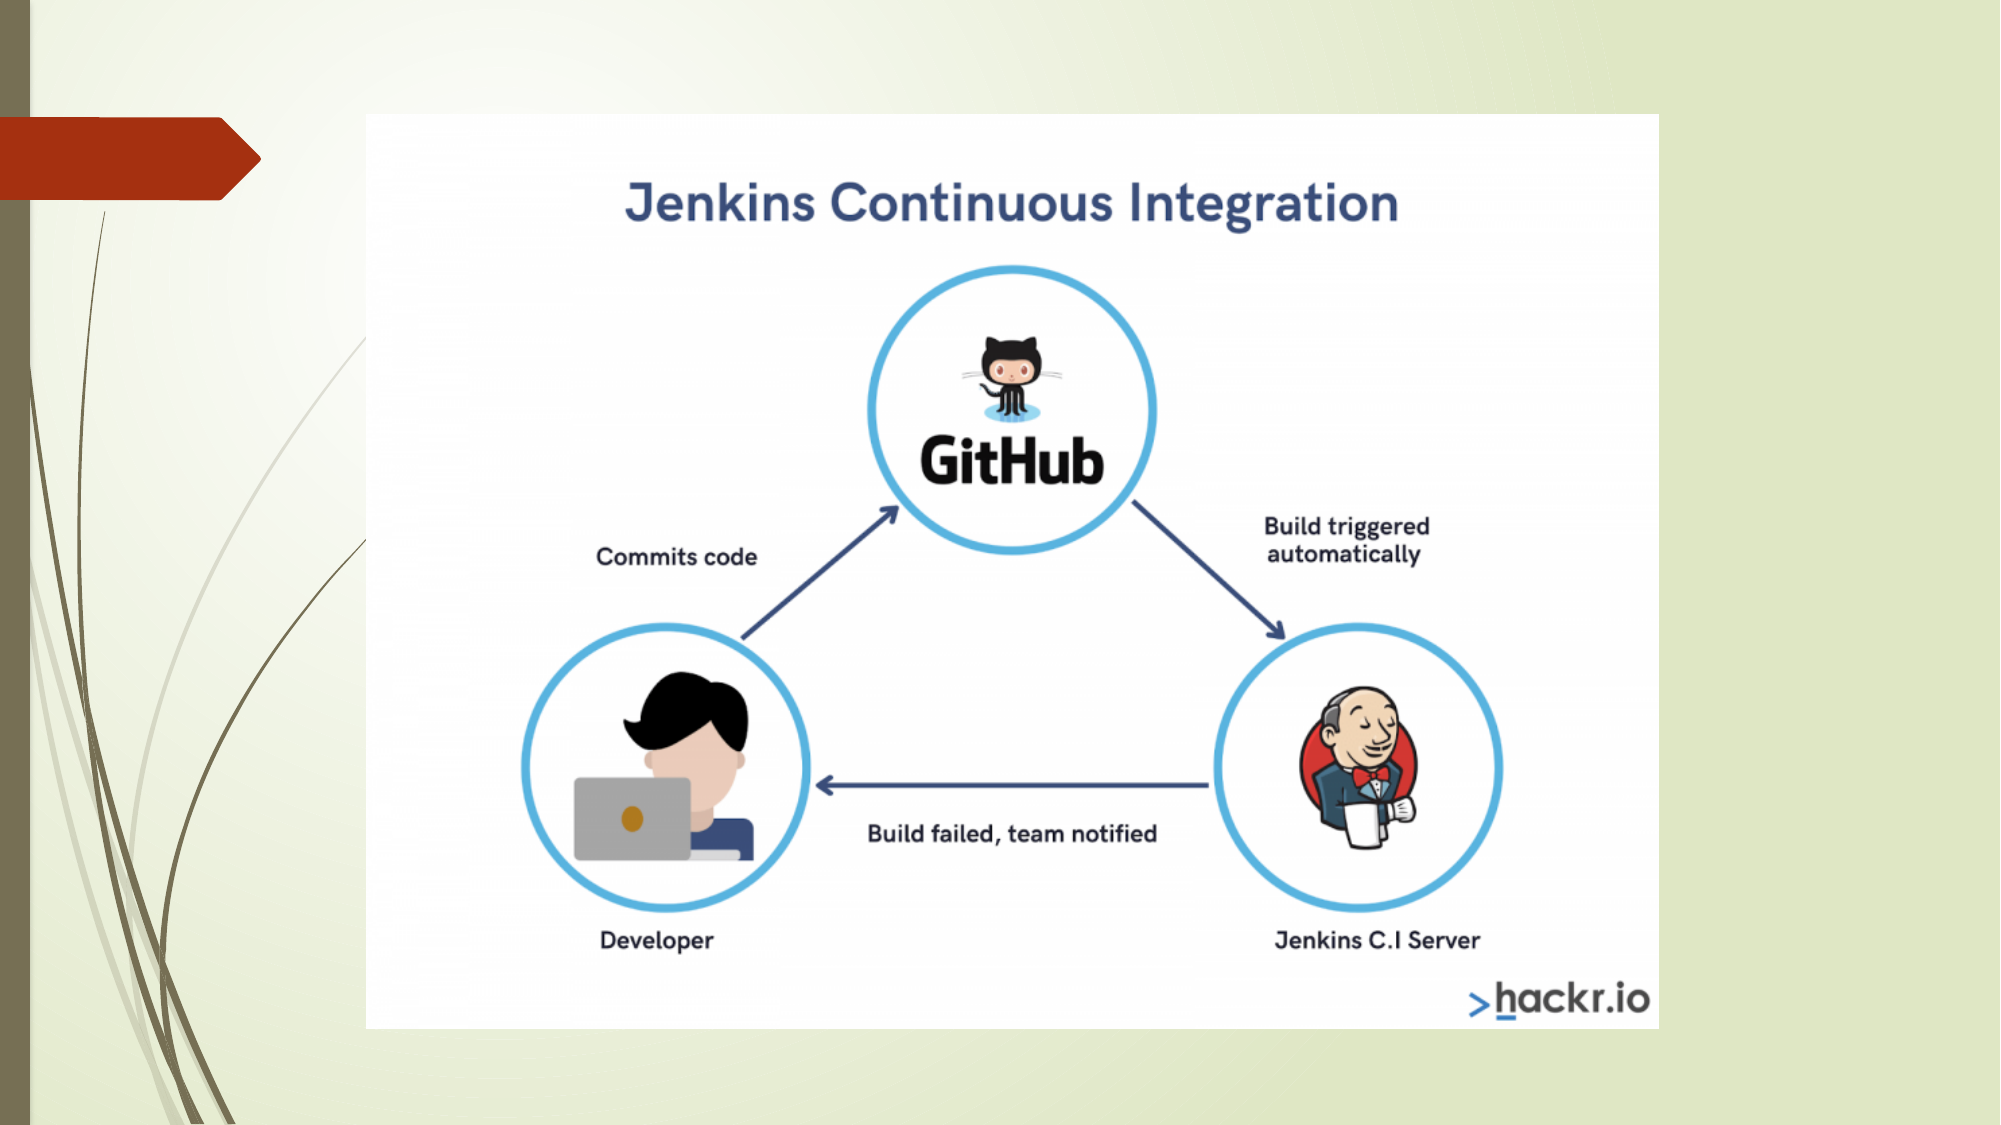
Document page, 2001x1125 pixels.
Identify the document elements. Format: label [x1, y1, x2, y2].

list [366, 114, 1660, 1029]
